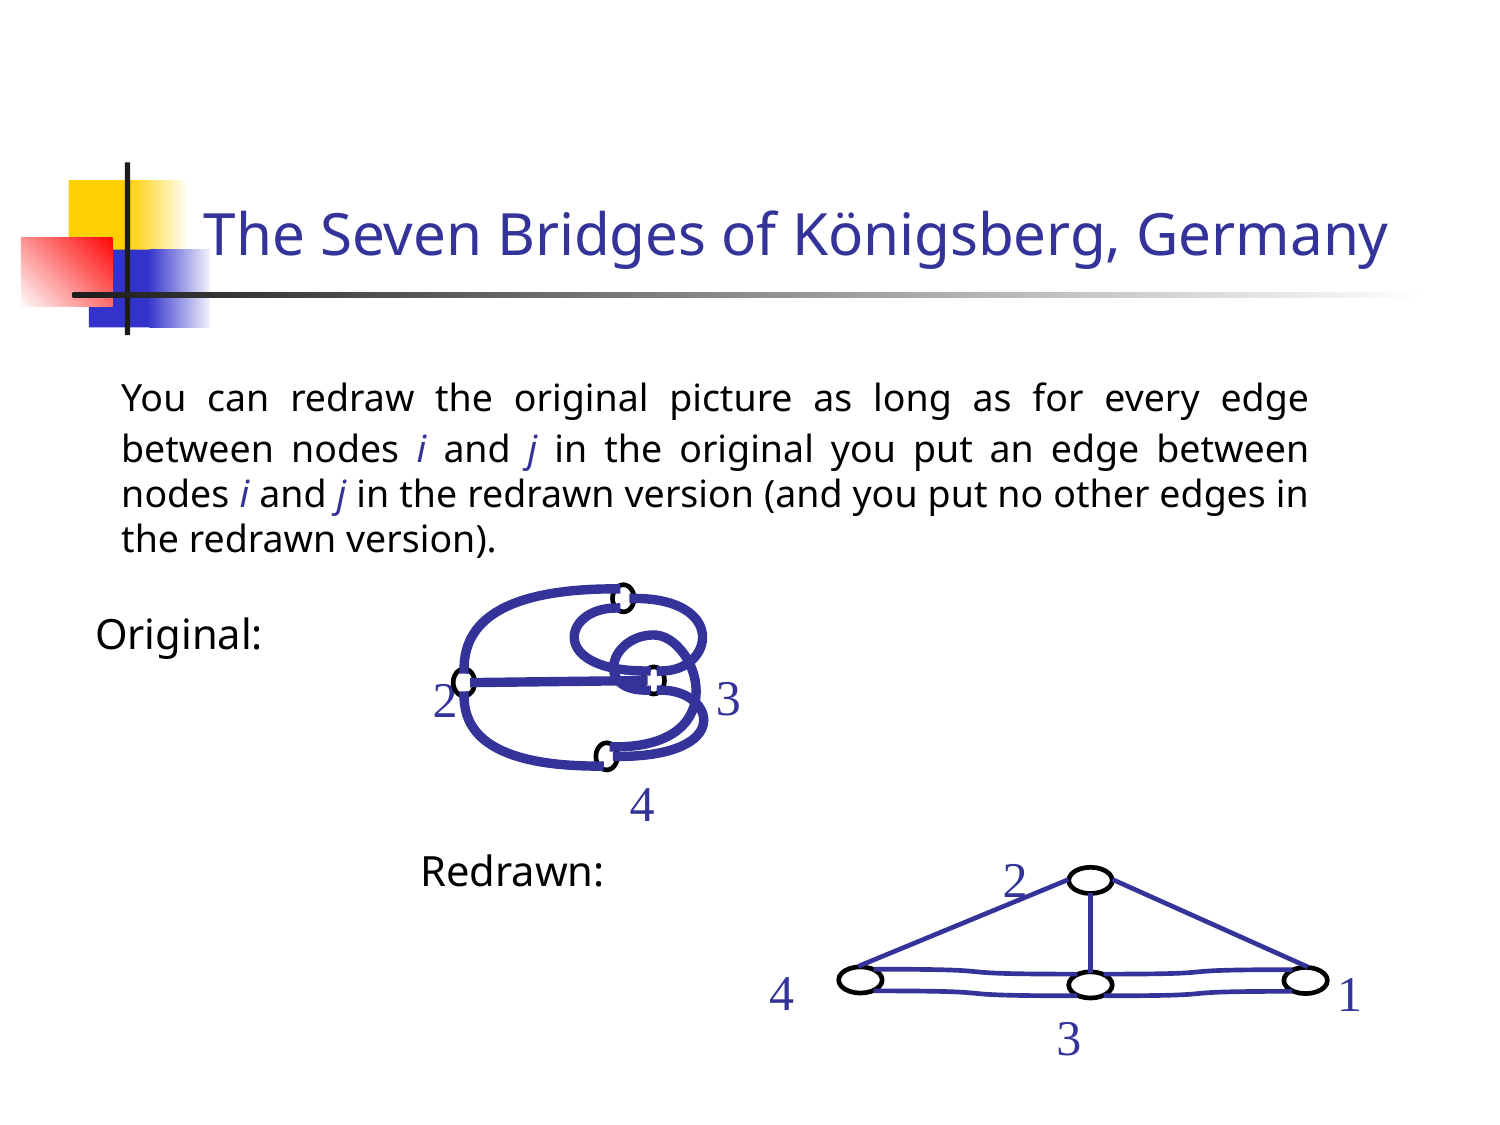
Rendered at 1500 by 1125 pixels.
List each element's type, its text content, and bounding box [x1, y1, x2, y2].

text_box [387, 587, 786, 840]
list You can redraw the original picture as long as for every edge between nodes i and j in the original you put an edge between nodes i and j in the redrawn version (and you put no other edges in the redrawn version). [50, 337, 1325, 582]
title The Seven Bridges of Königsberg, Germany [188, 35, 1468, 275]
text_box Original: [50, 600, 373, 665]
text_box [374, 837, 1408, 1073]
